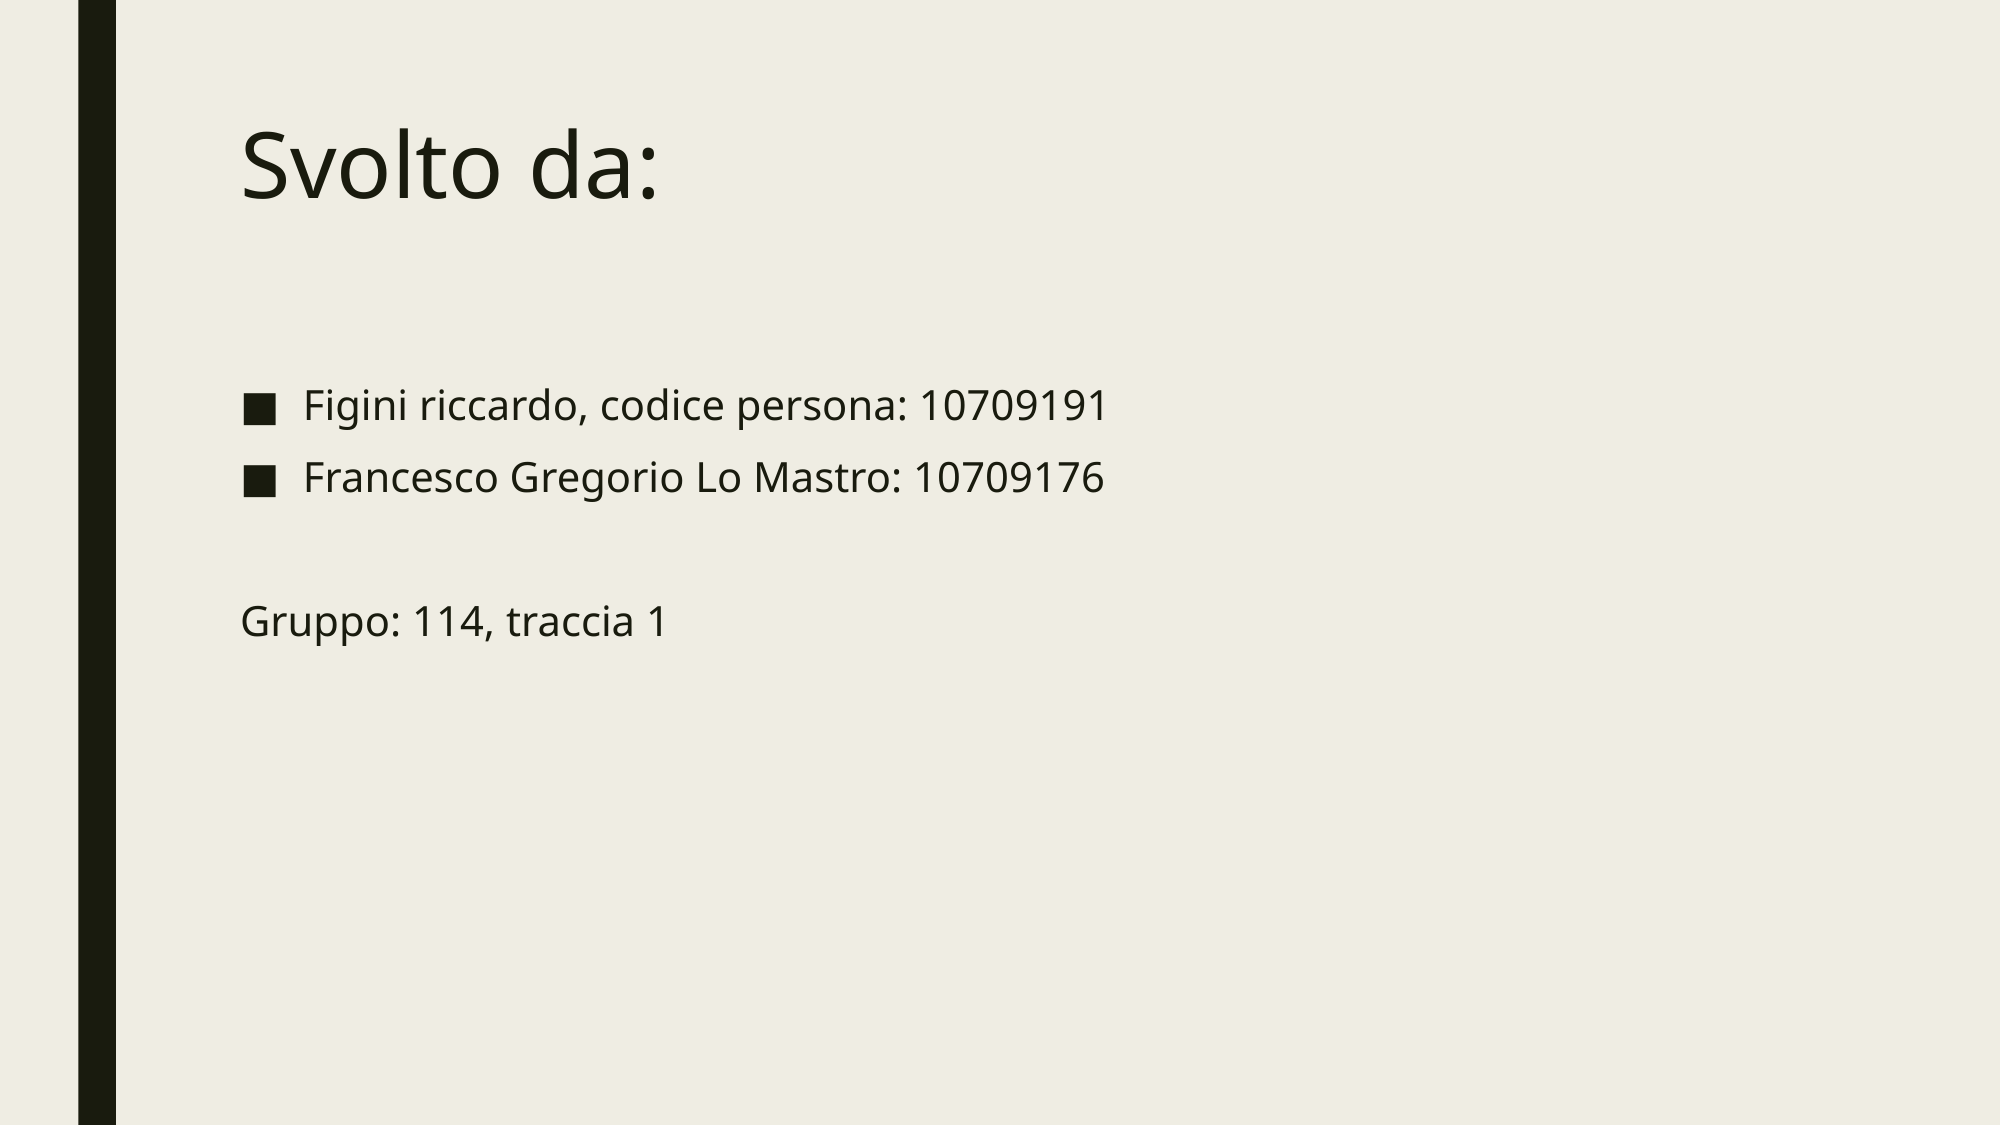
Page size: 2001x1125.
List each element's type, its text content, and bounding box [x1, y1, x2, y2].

title Svolto da: [225, 112, 1800, 357]
list Figini riccardo, codice persona: 10709191 Francesco Gregorio Lo Mastro: 10709176 Gruppo: 114, traccia 1 [225, 375, 1800, 963]
